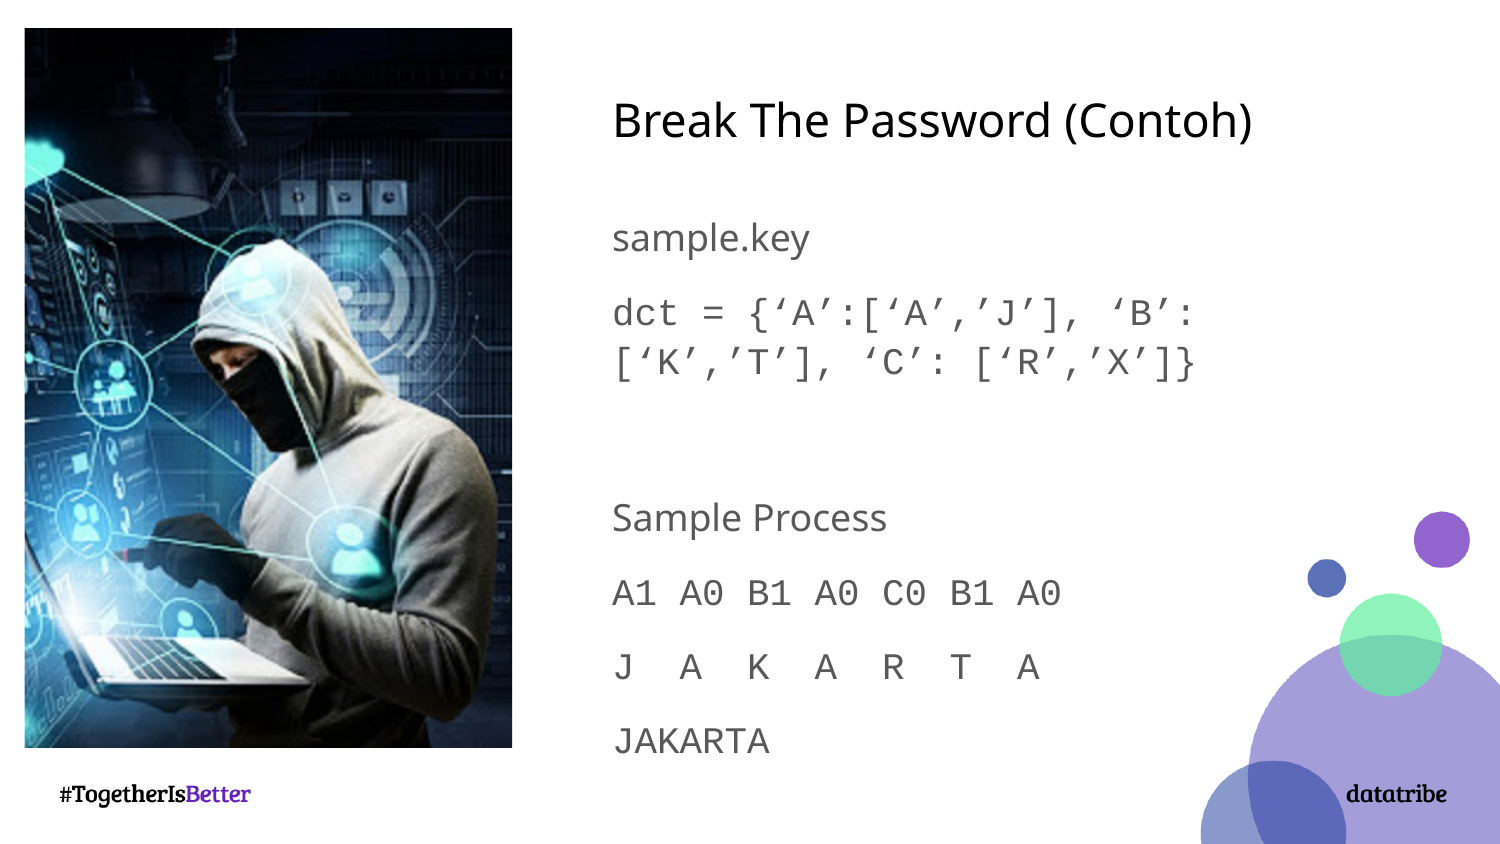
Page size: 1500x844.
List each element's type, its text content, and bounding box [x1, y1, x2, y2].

list sample.key dct = {‘A’:[‘A’,’J’], ‘B’:[‘K’,’T’], ‘C’: [‘R’,’X’]} Sample Process A1 A0 B1 A0 C0 B1 A0 J A K A R T A JAKARTA [597, 189, 1284, 785]
picture [0, 0, 1500, 844]
title Break The Password (Contoh) [597, 72, 1449, 167]
